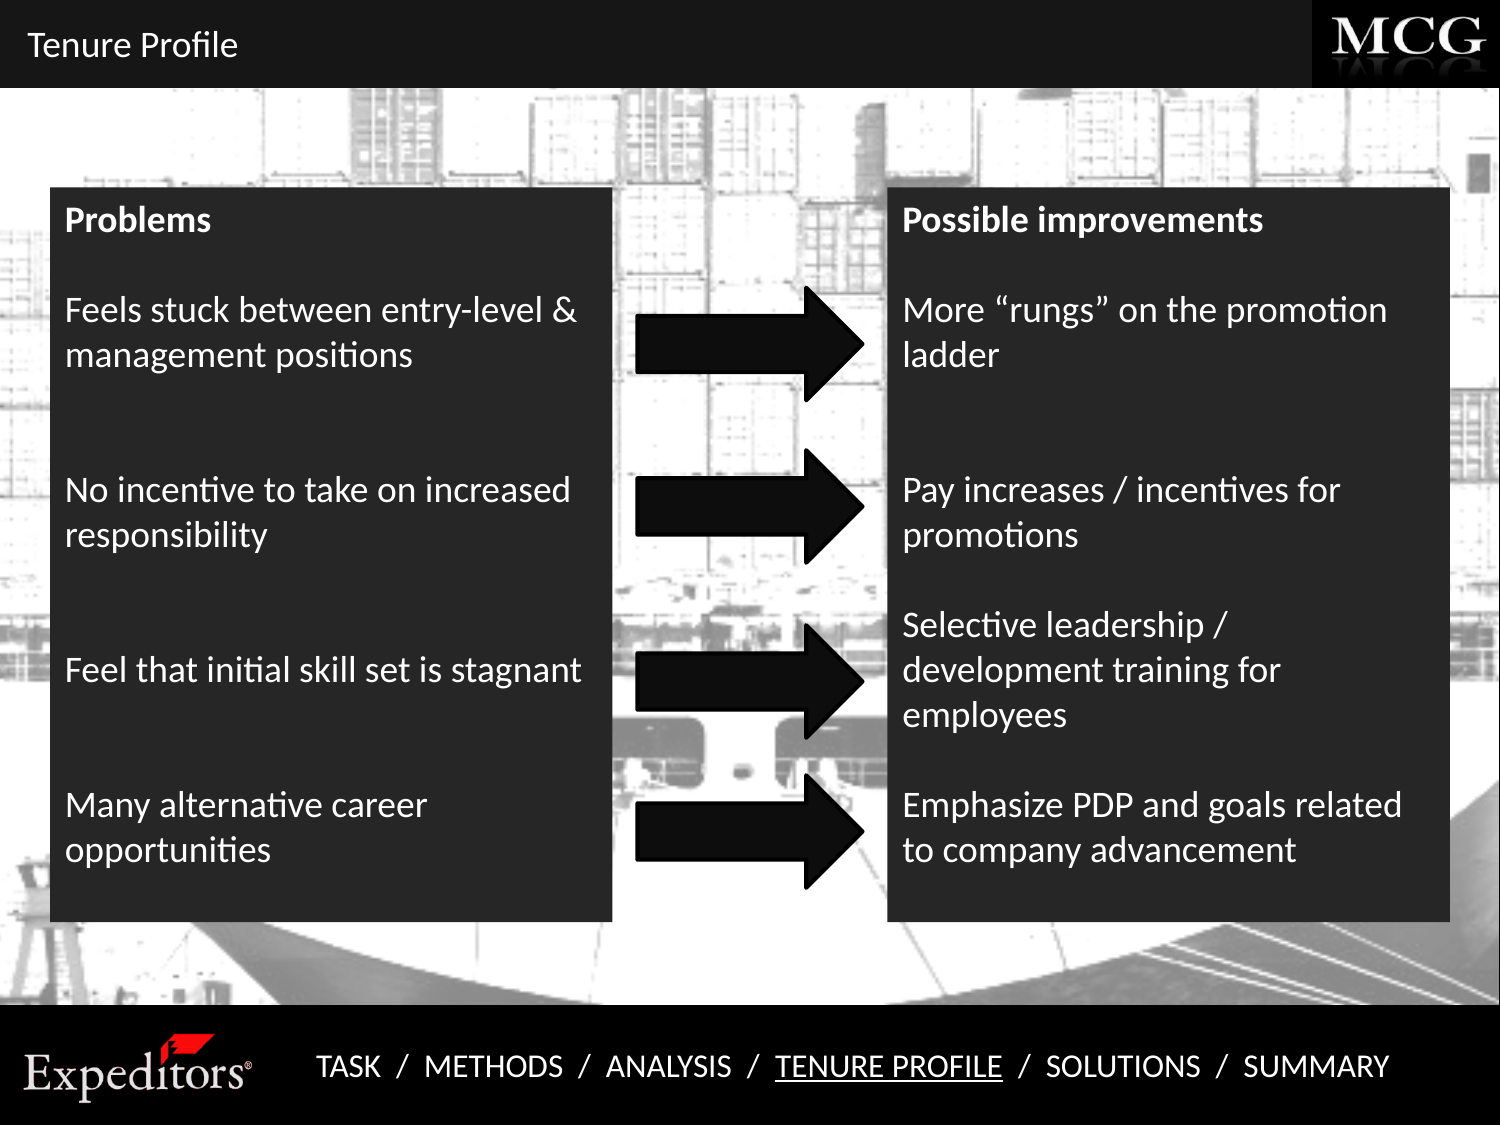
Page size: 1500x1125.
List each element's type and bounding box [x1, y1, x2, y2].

text_box [0, 1007, 1500, 1125]
picture [0, 0, 1500, 1007]
